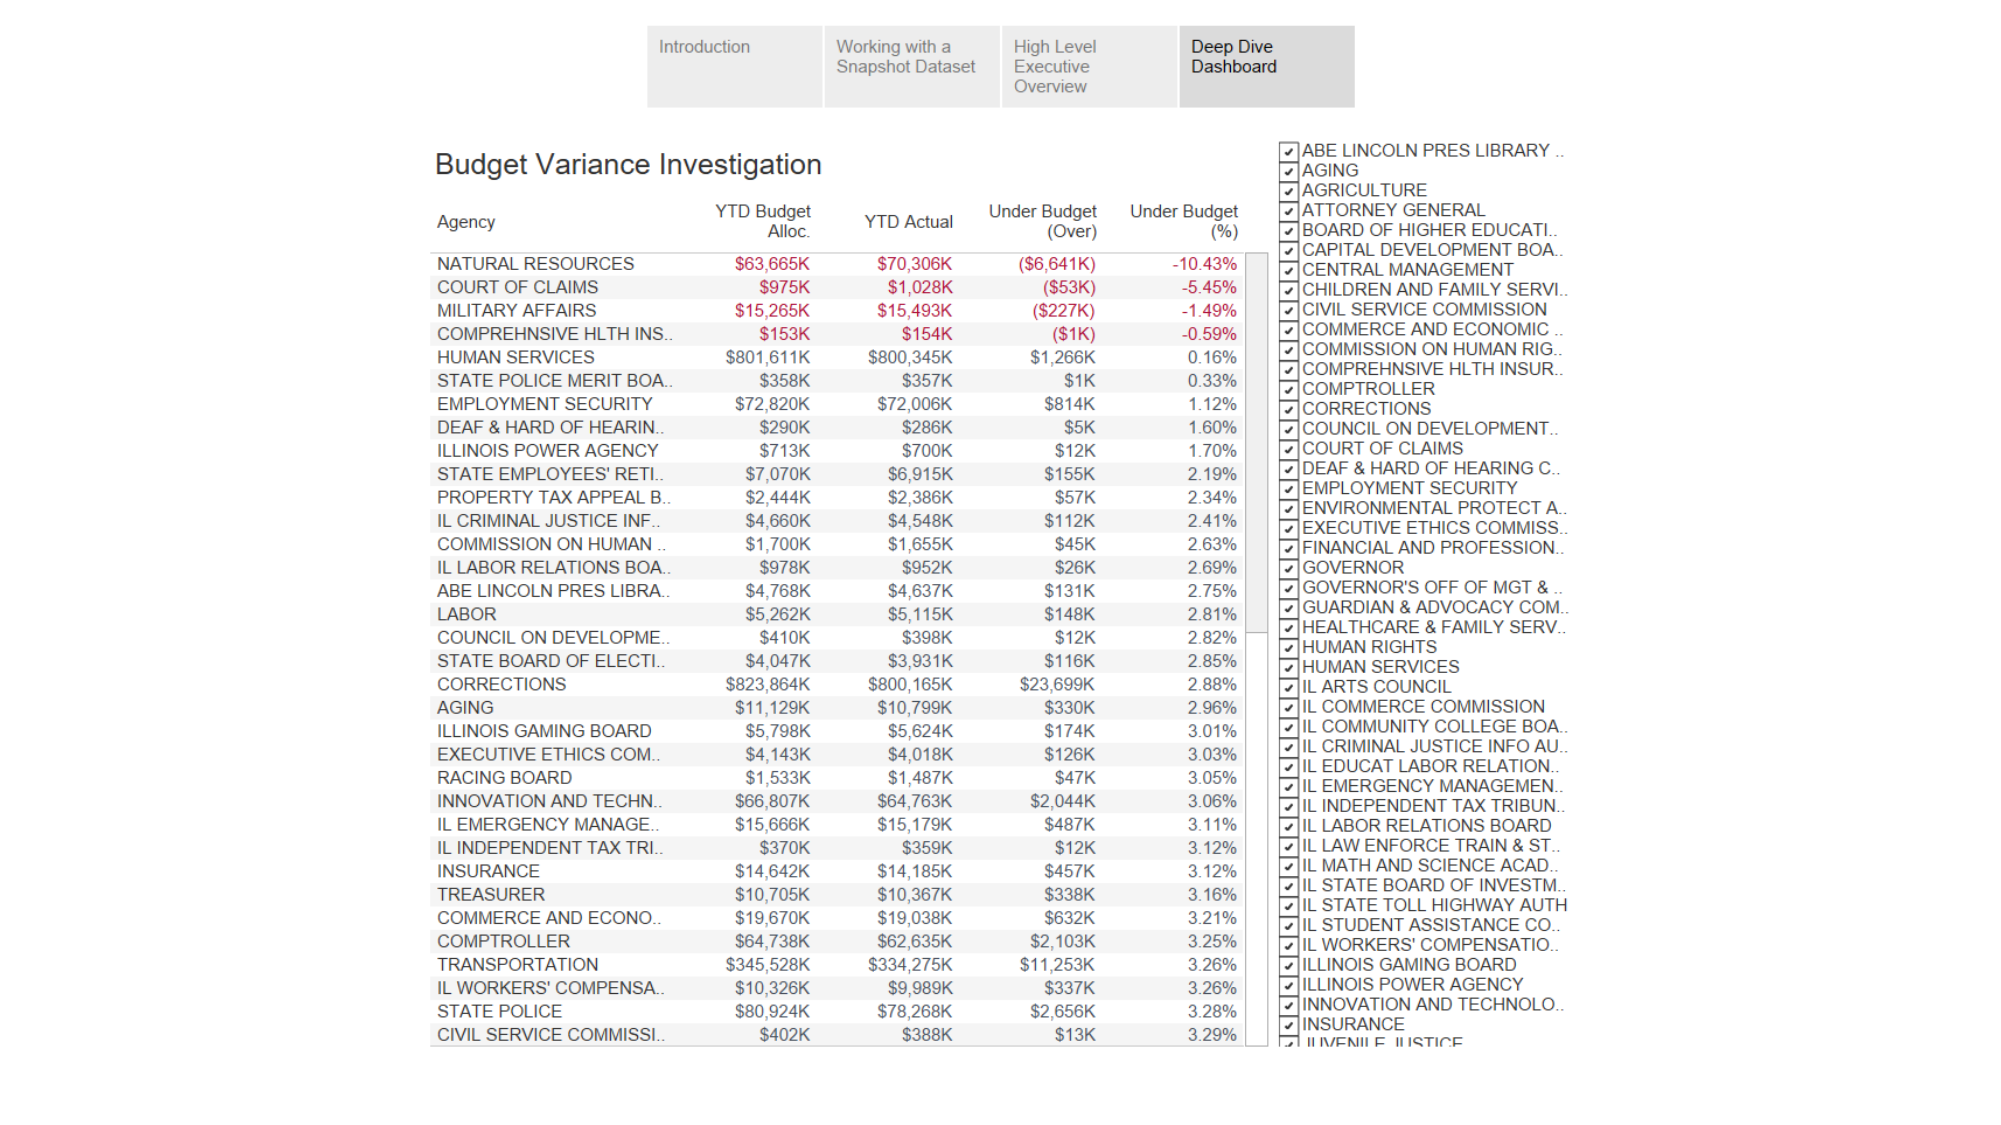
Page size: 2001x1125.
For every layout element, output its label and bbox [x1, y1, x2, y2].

picture [407, 0, 1593, 1125]
